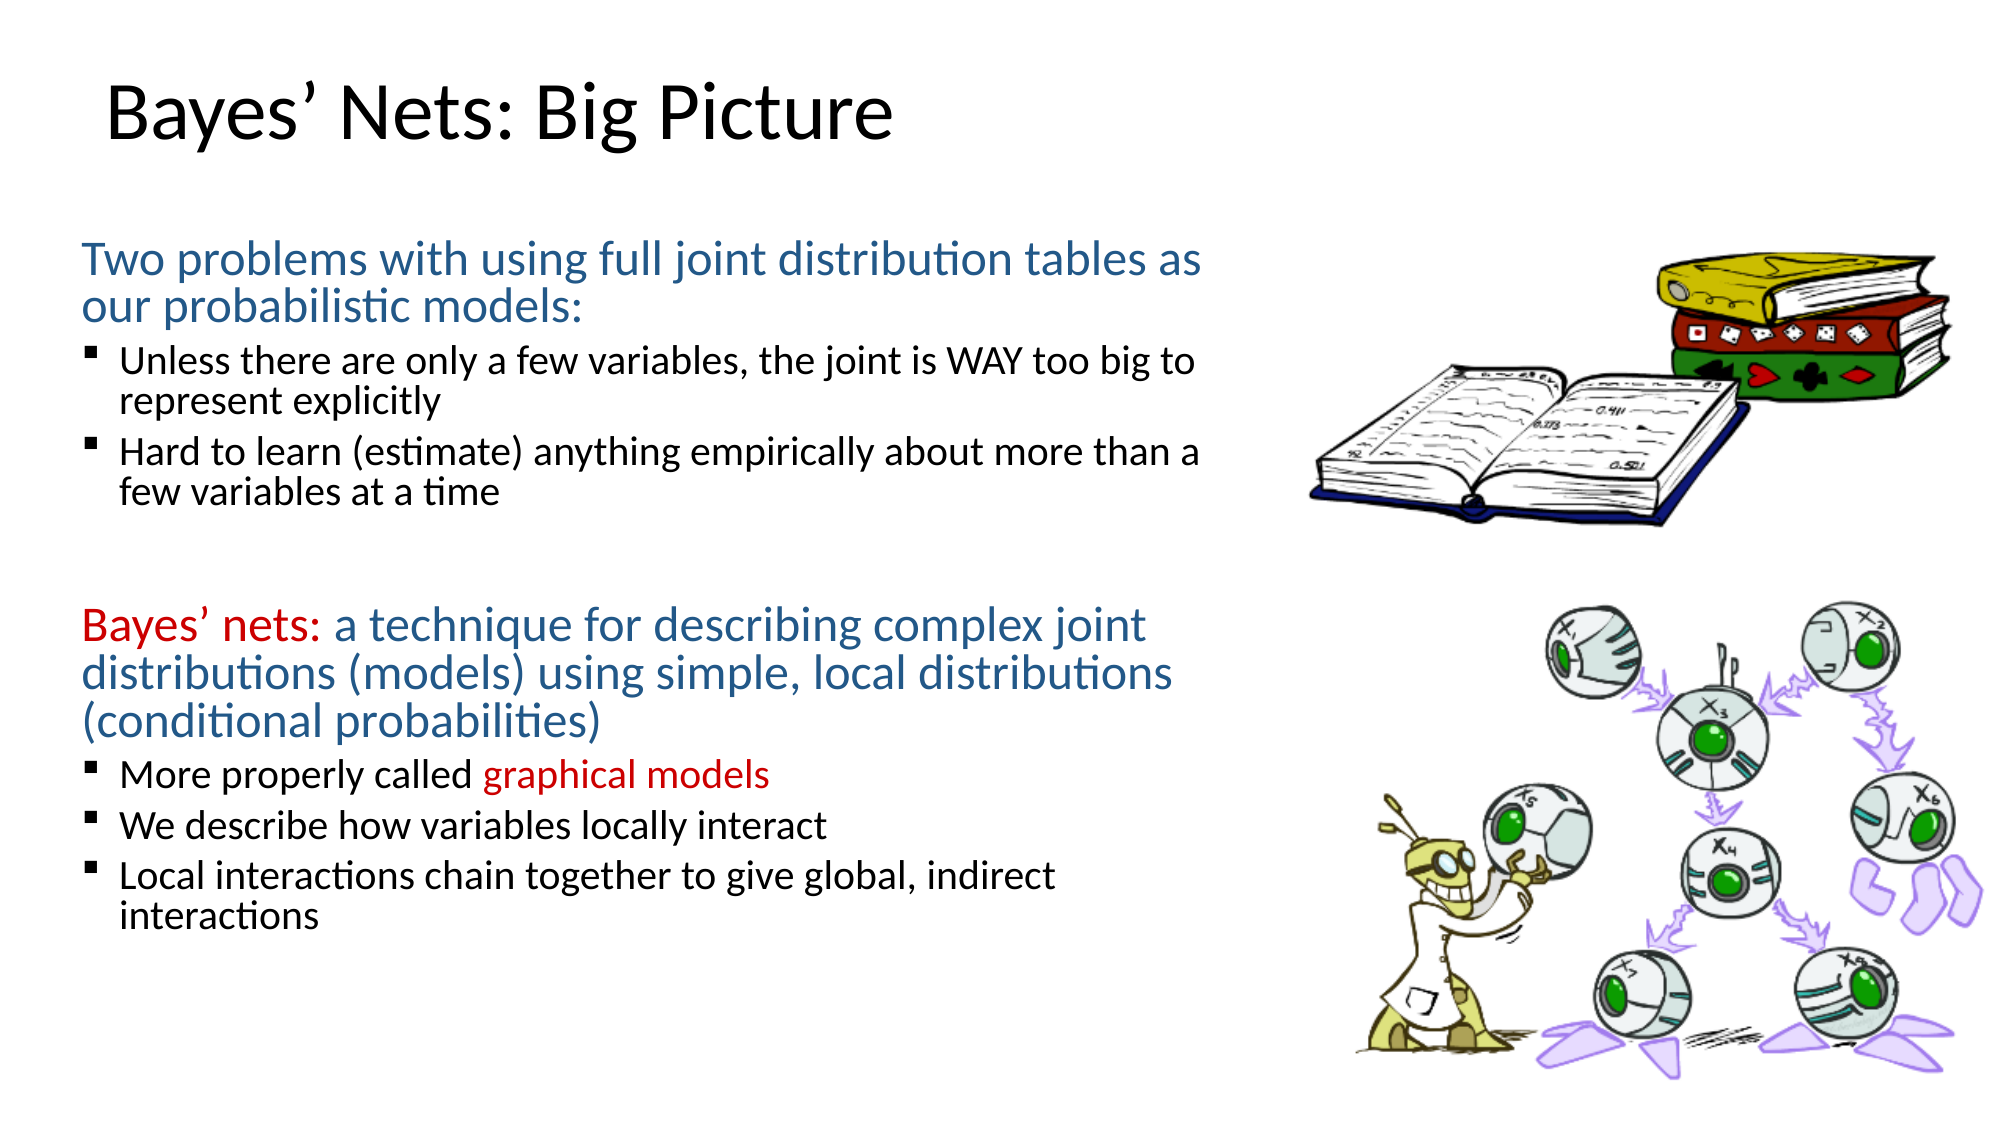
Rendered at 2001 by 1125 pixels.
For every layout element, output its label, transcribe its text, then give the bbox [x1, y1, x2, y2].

title Bayes’ Nets: Big Picture [90, 60, 1816, 164]
list Two problems with using full joint distribution tables as our probabilistic models: Unless there are only a few variables, the joint is WAY too big to represent explicitly Hard to learn (estimate) anything empirically about more than a few variables at a time Bayes’ nets: a technique for describing complex joint distributions (models) using simple, local distributions (conditional probabilities) More properly called graphical models We describe how variables locally interact Local interactions chain together to give global, indirect interactions [66, 229, 1238, 1005]
picture [1299, 237, 1976, 543]
picture [1312, 587, 2000, 1088]
